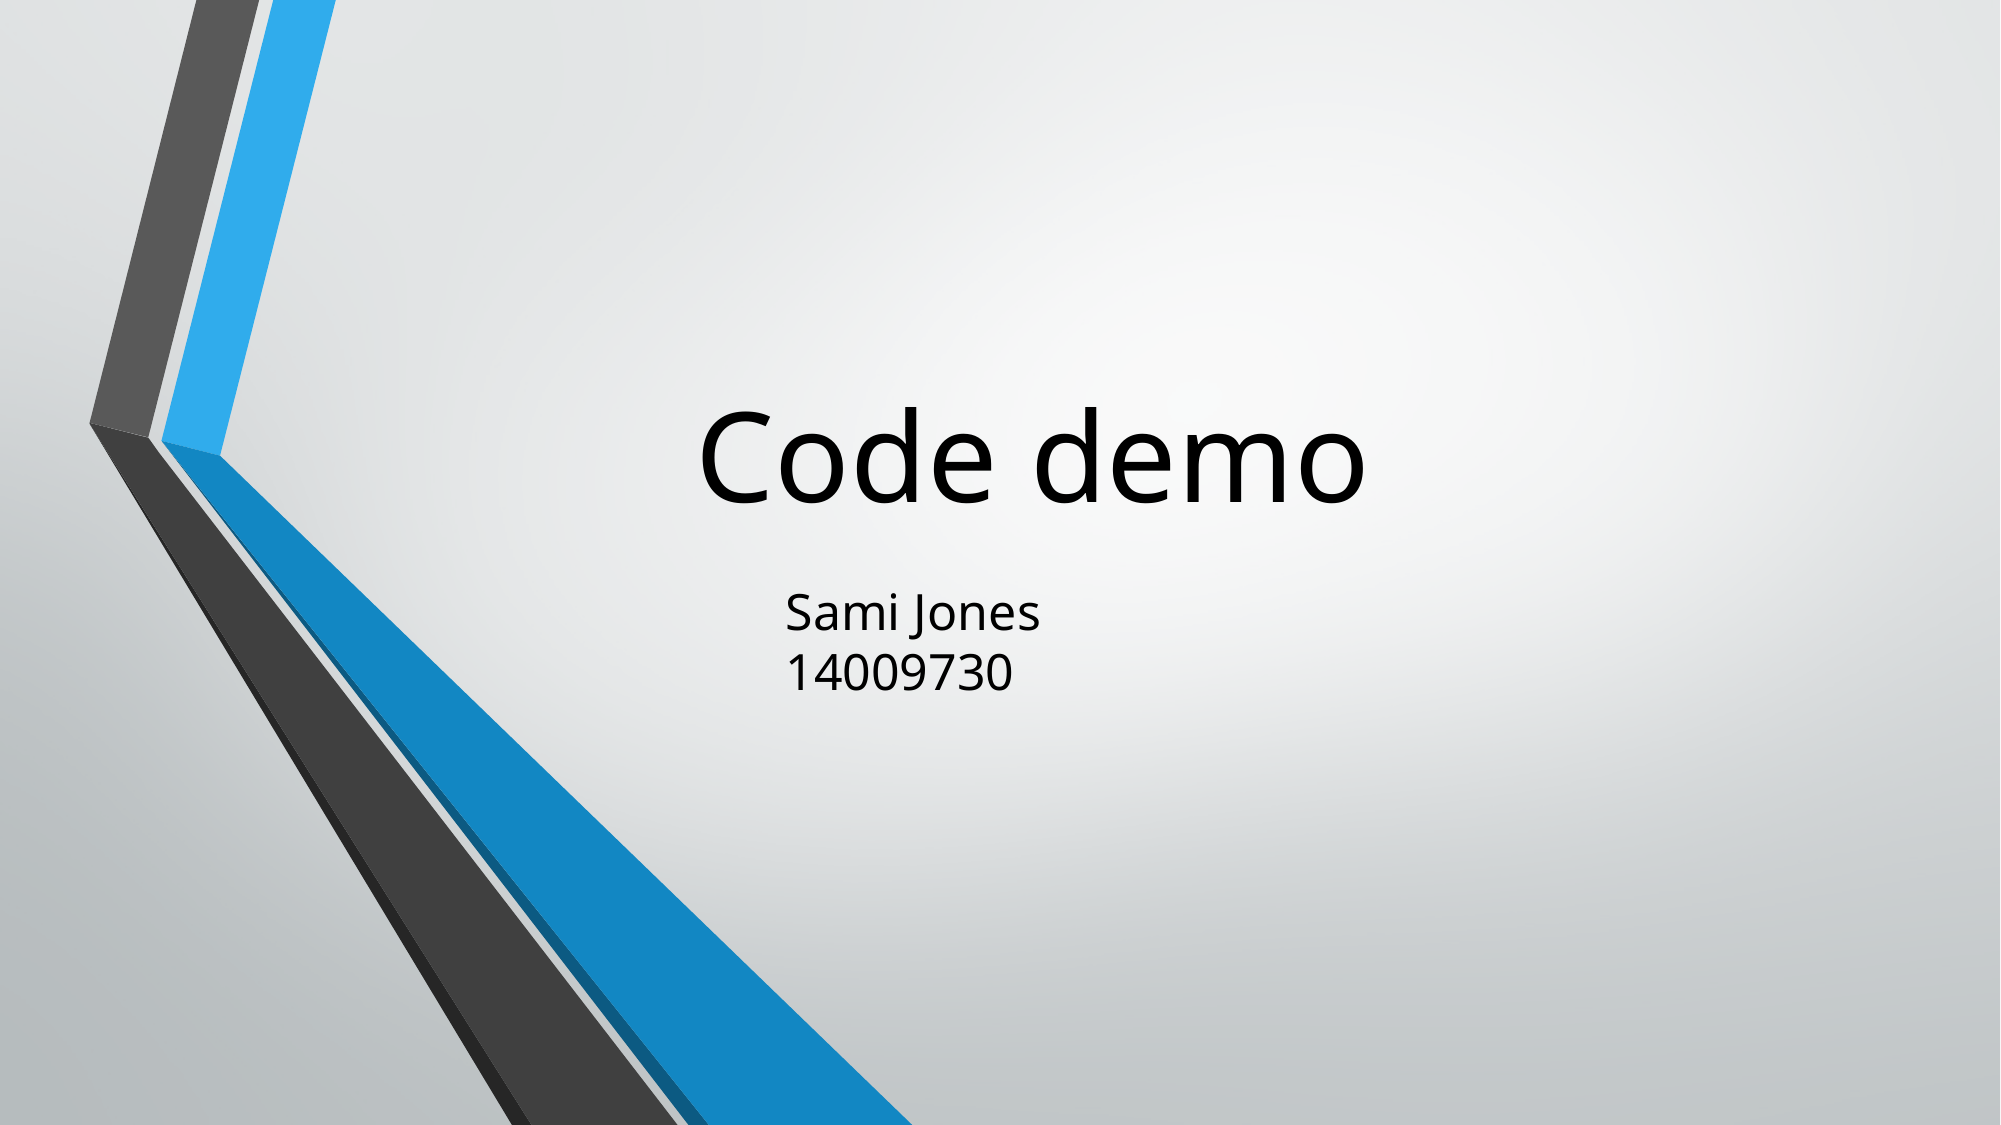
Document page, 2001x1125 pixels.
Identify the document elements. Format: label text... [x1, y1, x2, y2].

text_box Sami Jones 14009730 [771, 573, 1441, 708]
title Code demo [0, 105, 1386, 536]
